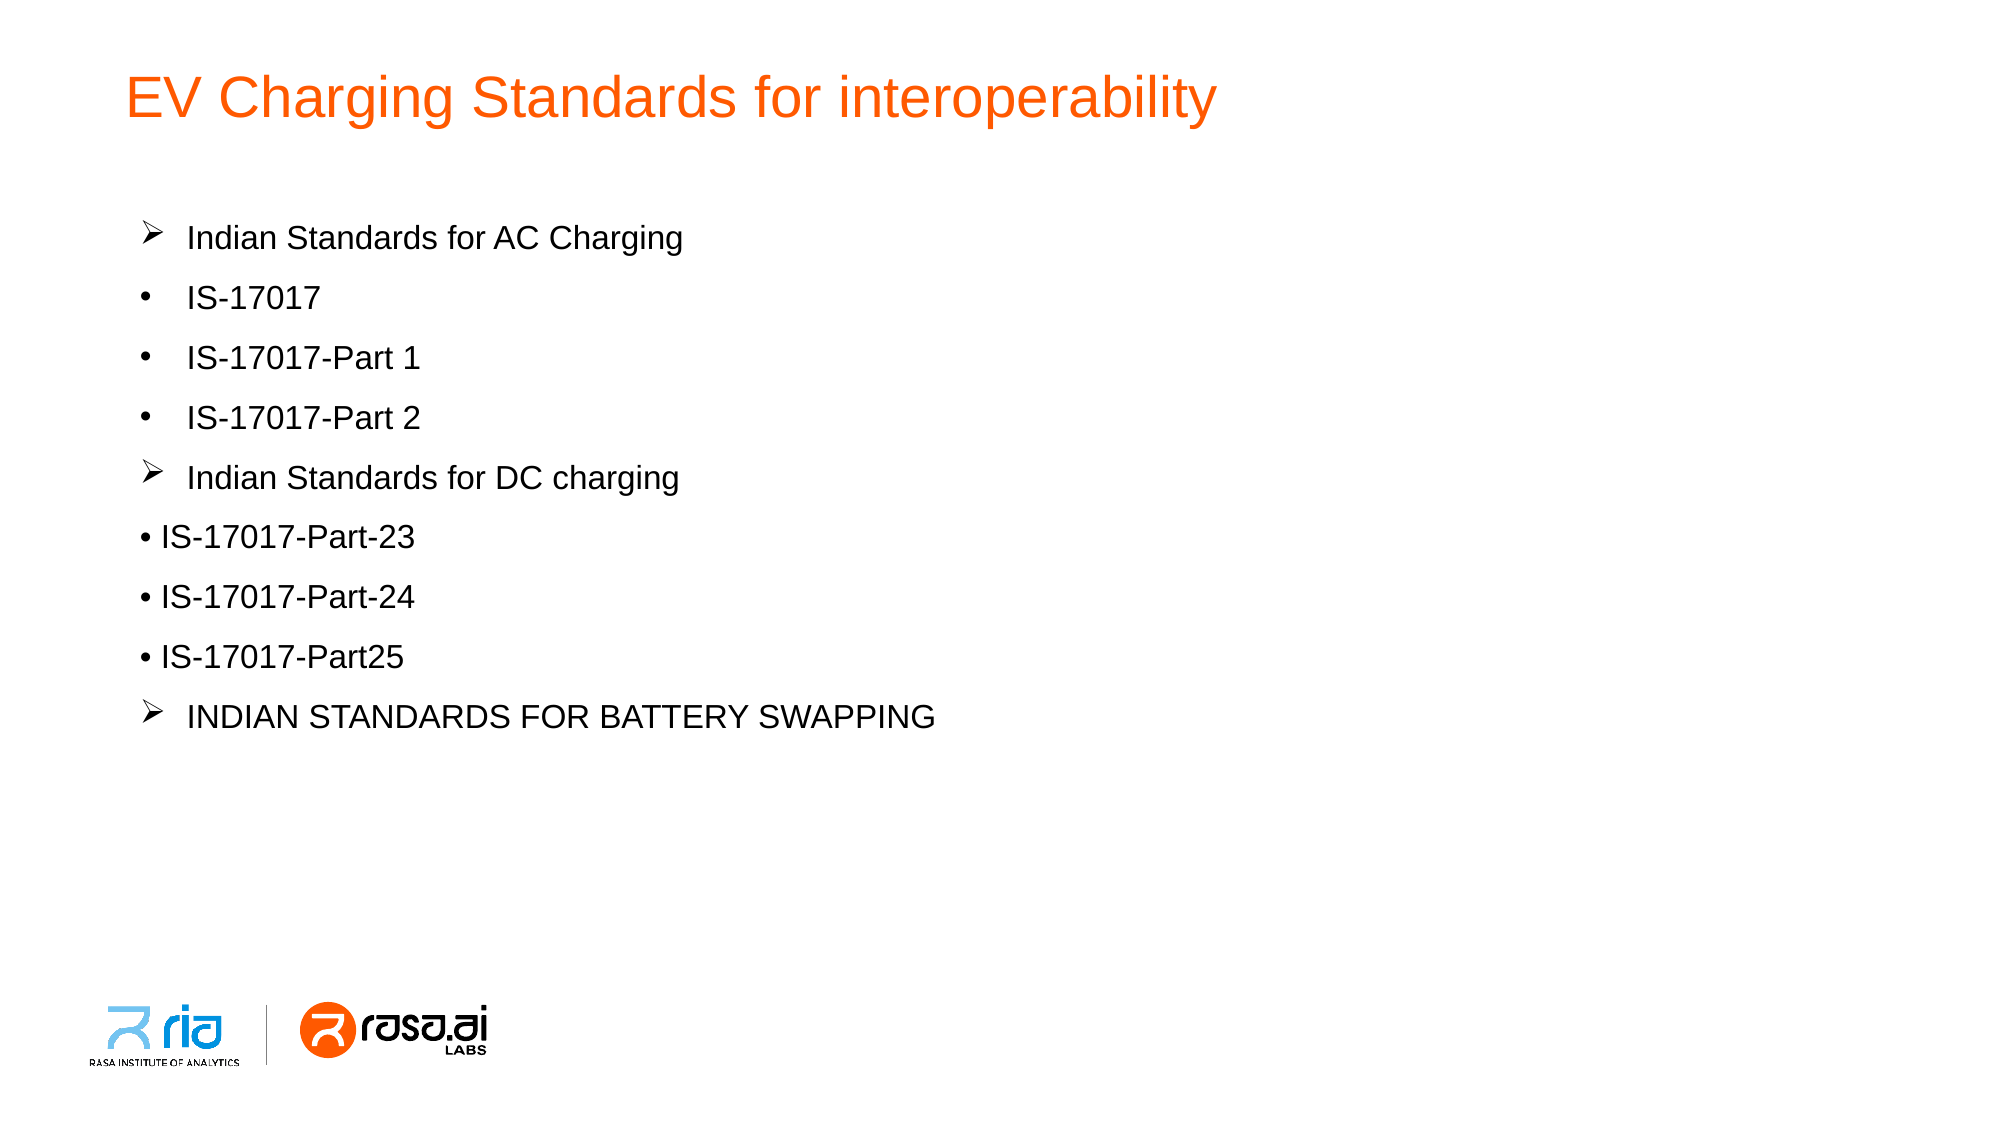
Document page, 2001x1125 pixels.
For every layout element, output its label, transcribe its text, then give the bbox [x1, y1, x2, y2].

text_box Indian Standards for AC Charging IS-17017 IS-17017-Part 1 IS-17017-Part 2 Indian Standards for DC charging • IS-17017-Part-23 • IS-17017-Part-24 • IS-17017-Part25 INDIAN STANDARDS FOR BATTERY SWAPPING [124, 188, 1126, 743]
title EV Charging Standards for interoperability [125, 59, 1791, 131]
picture [78, 992, 250, 1078]
